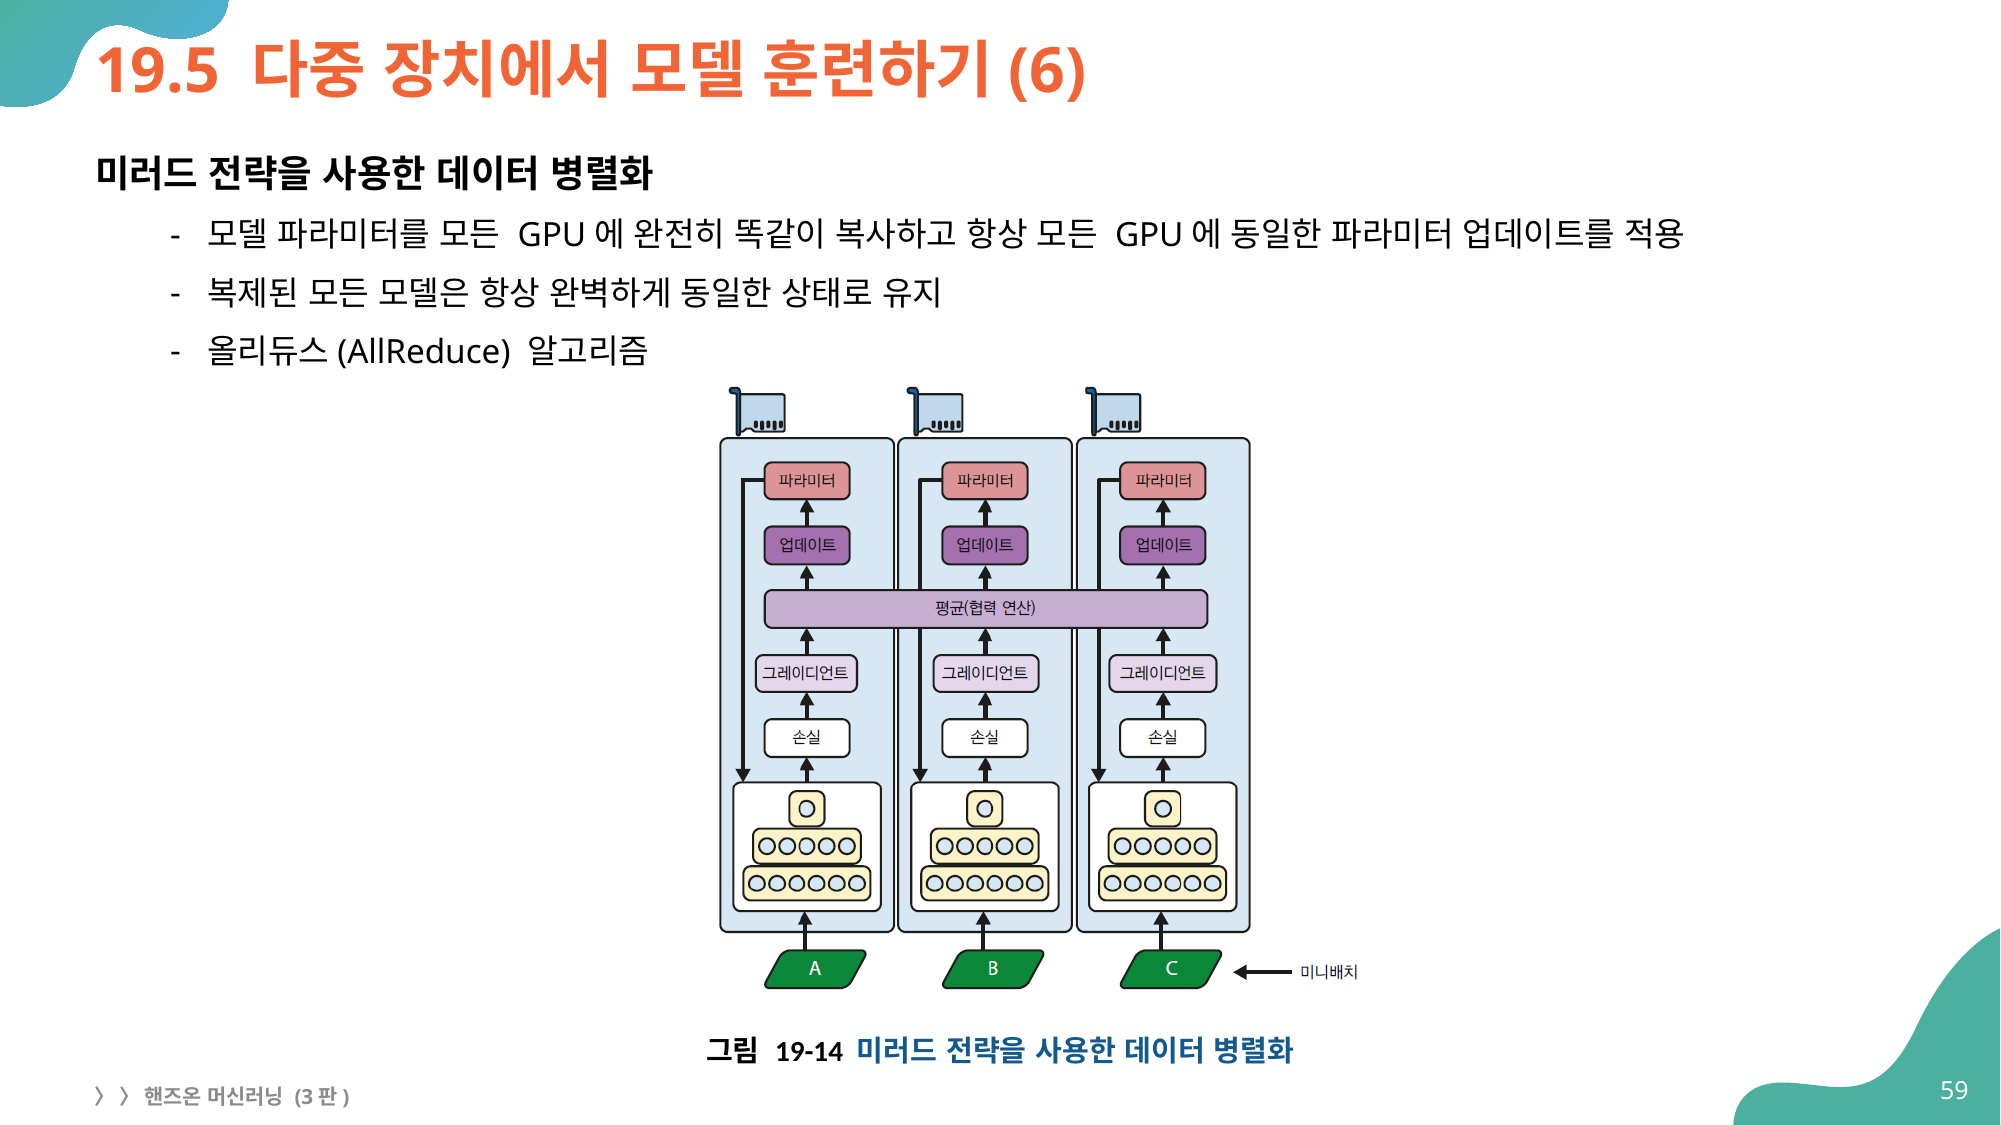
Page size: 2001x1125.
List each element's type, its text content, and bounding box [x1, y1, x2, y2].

title 19.5 다중 장치에서 모델 훈련하기(6) [79, 17, 1931, 128]
slide_number 59 [1917, 1061, 1984, 1122]
list 미러드 전략을 사용한 데이터 병렬화 모델 파라미터를 모든 GPU에 완전히 똑같이 복사하고 항상 모든 GPU에 동일한 파라미터 업데이트를 적용 복제된 모든 모델은 항상 완벽하게 동일한 상태로 유지 올리듀스(AllReduce) 알고리즘 [79, 133, 1892, 1035]
footer 〉 〉 핸즈온 머신러닝 (3판) [79, 1078, 755, 1114]
text_box 그림 19-14 미러드 전략을 사용한 데이터 병렬화 [499, 1025, 1502, 1075]
picture [705, 372, 1370, 992]
